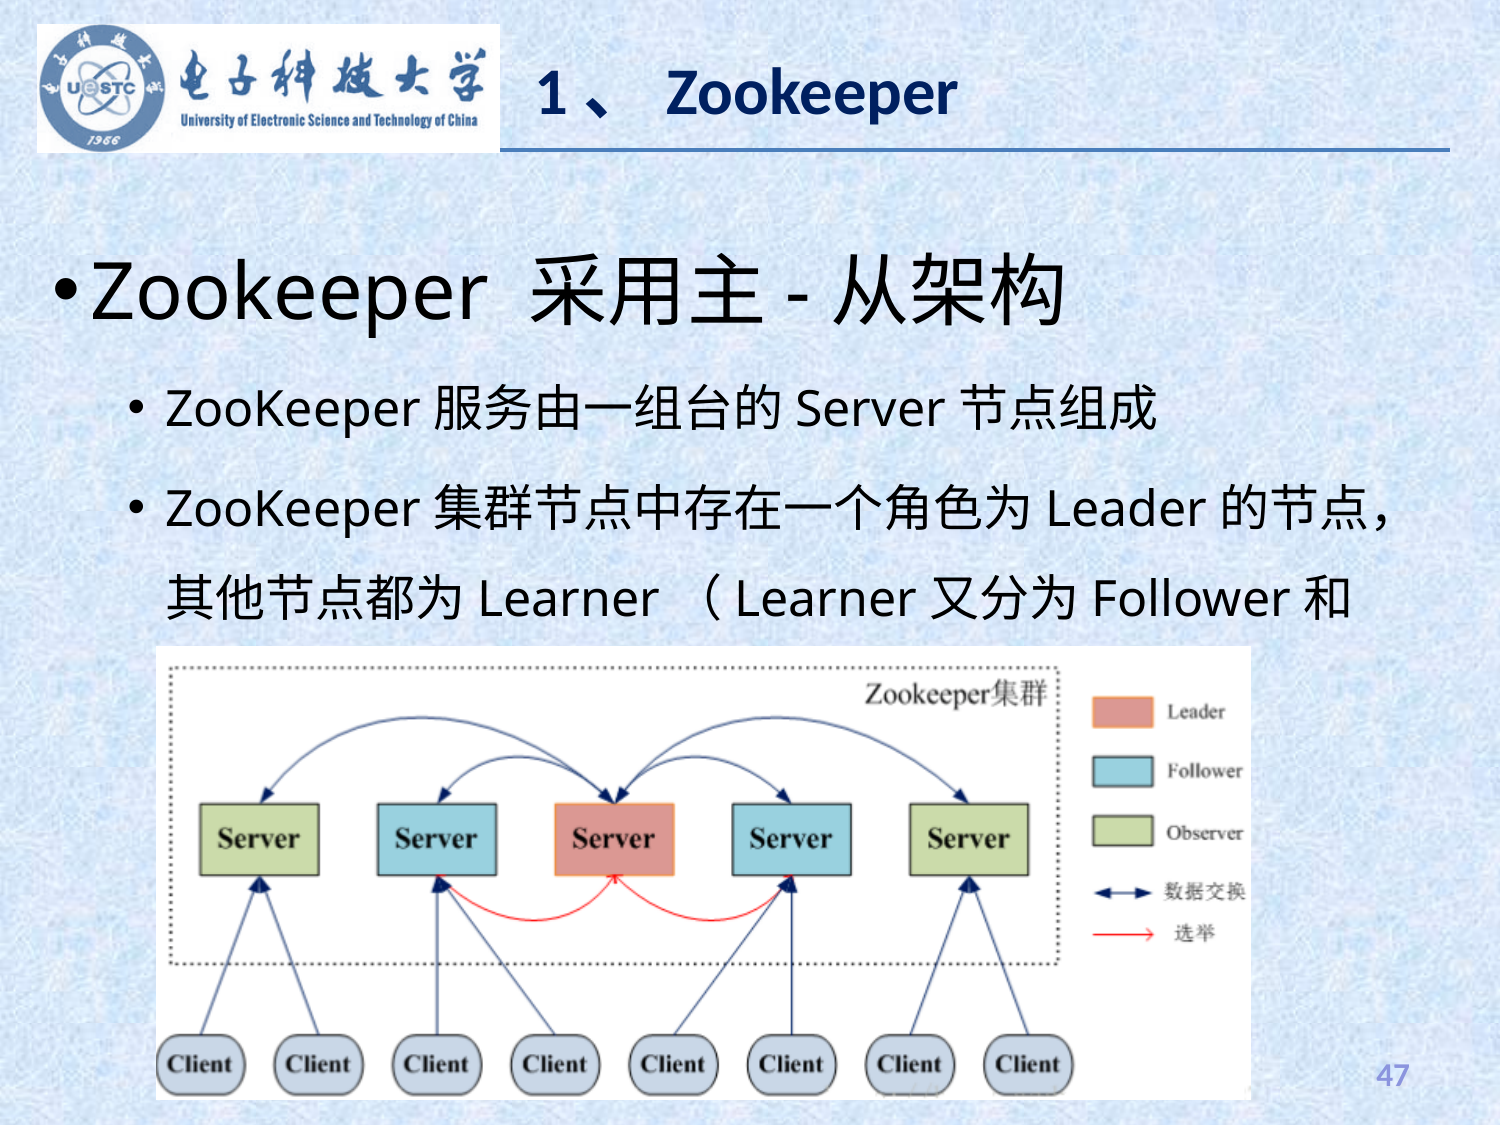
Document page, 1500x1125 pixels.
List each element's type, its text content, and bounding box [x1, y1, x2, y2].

slide_number 47 [1255, 1042, 1425, 1103]
picture [0, 0, 1500, 1125]
text_box 1、Zookeeper [519, 40, 1432, 136]
